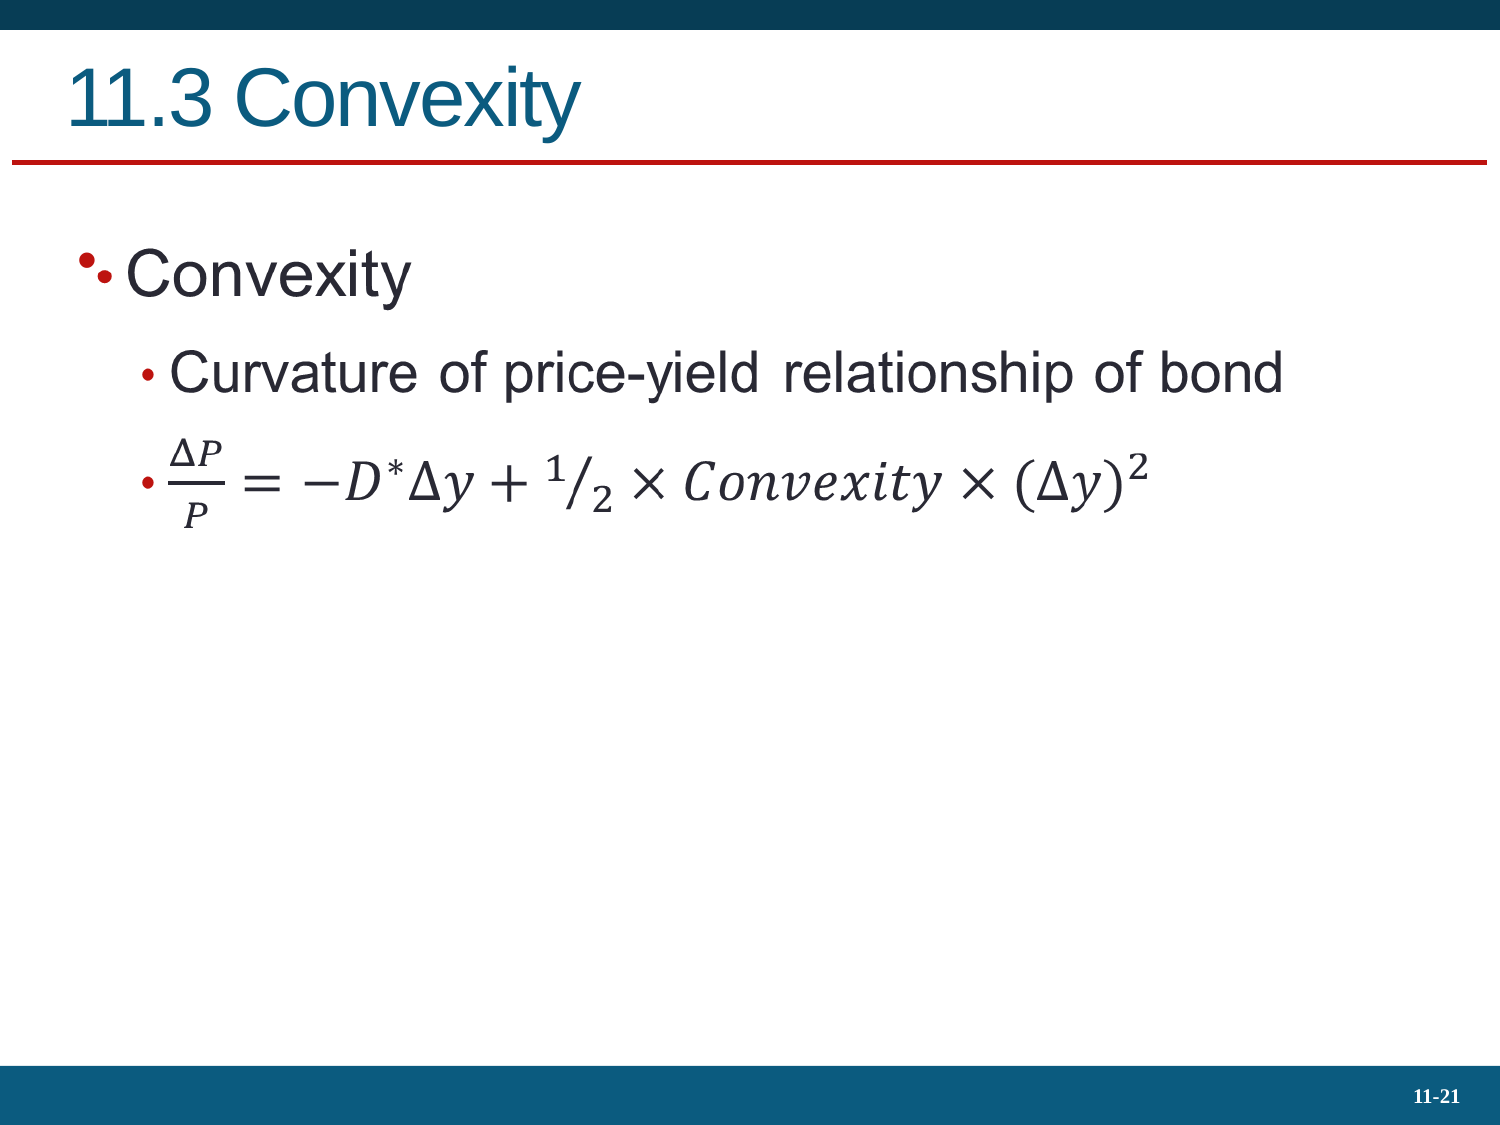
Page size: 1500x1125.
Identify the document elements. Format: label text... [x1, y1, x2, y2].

list [62, 212, 1425, 938]
title 11.3 Convexity [50, 24, 1453, 163]
